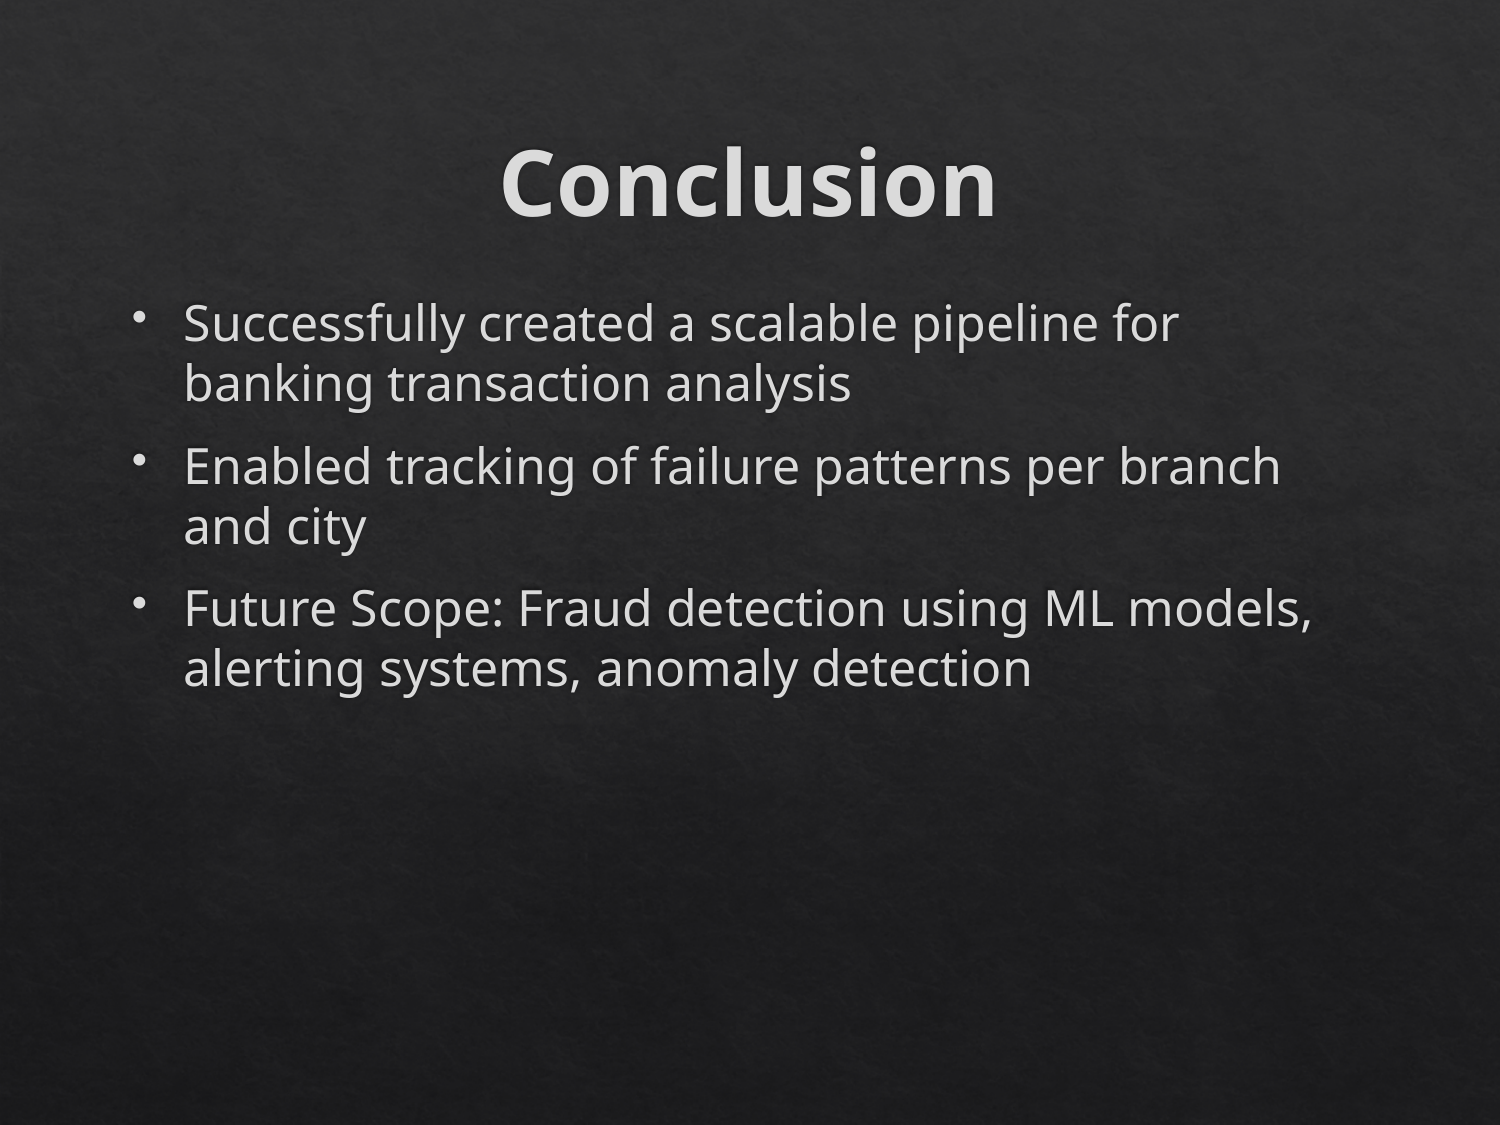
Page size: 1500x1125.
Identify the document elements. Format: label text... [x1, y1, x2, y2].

title Conclusion [112, 99, 1387, 260]
list Successfully created a scalable pipeline for banking transaction analysis Enabled tracking of failure patterns per branch and city Future Scope: Fraud detection using ML models, alerting systems, anomaly detection [112, 284, 1387, 950]
